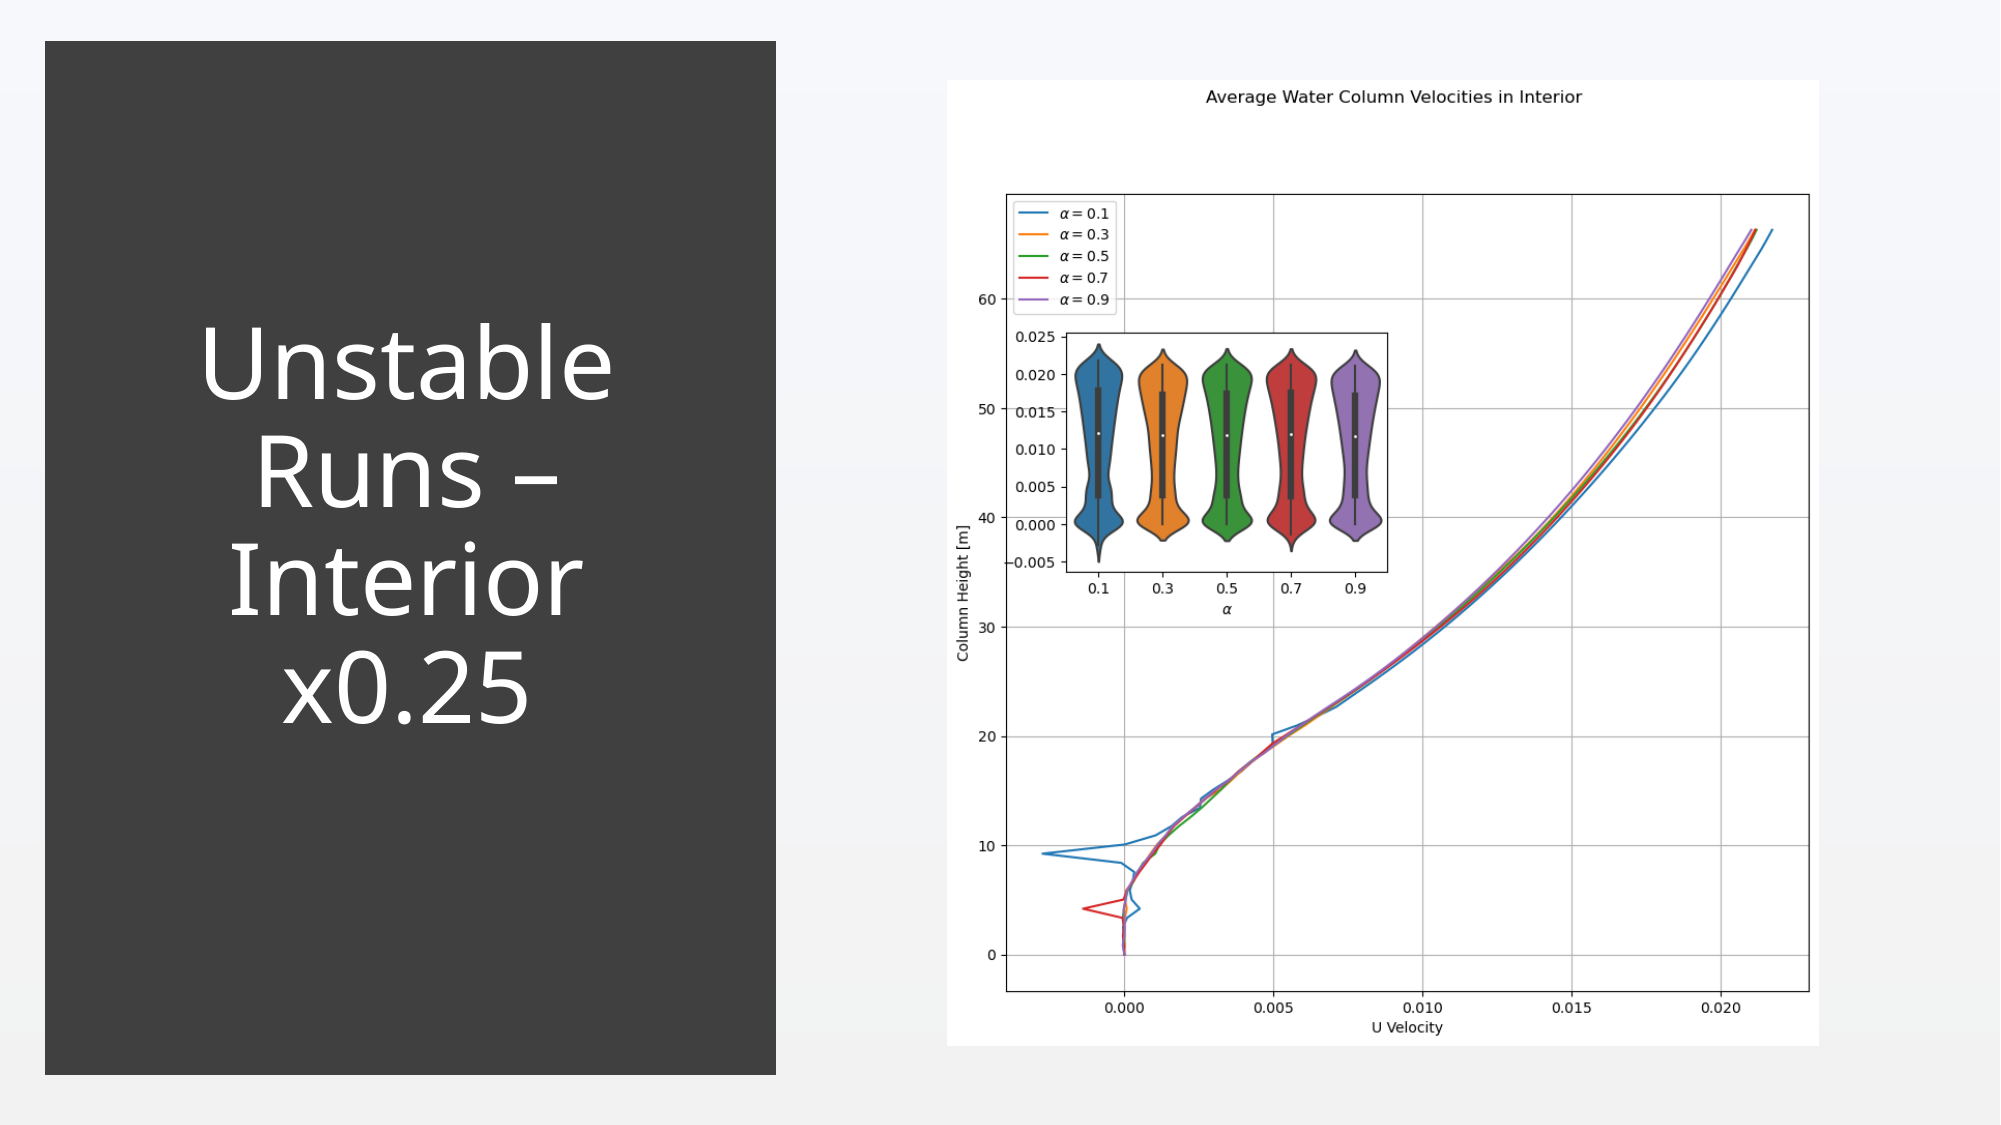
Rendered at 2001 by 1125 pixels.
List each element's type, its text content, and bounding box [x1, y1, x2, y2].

text_box [54, 50, 767, 1066]
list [947, 80, 1819, 1046]
title Unstable Runs – Interior x0.25 [121, 121, 693, 936]
